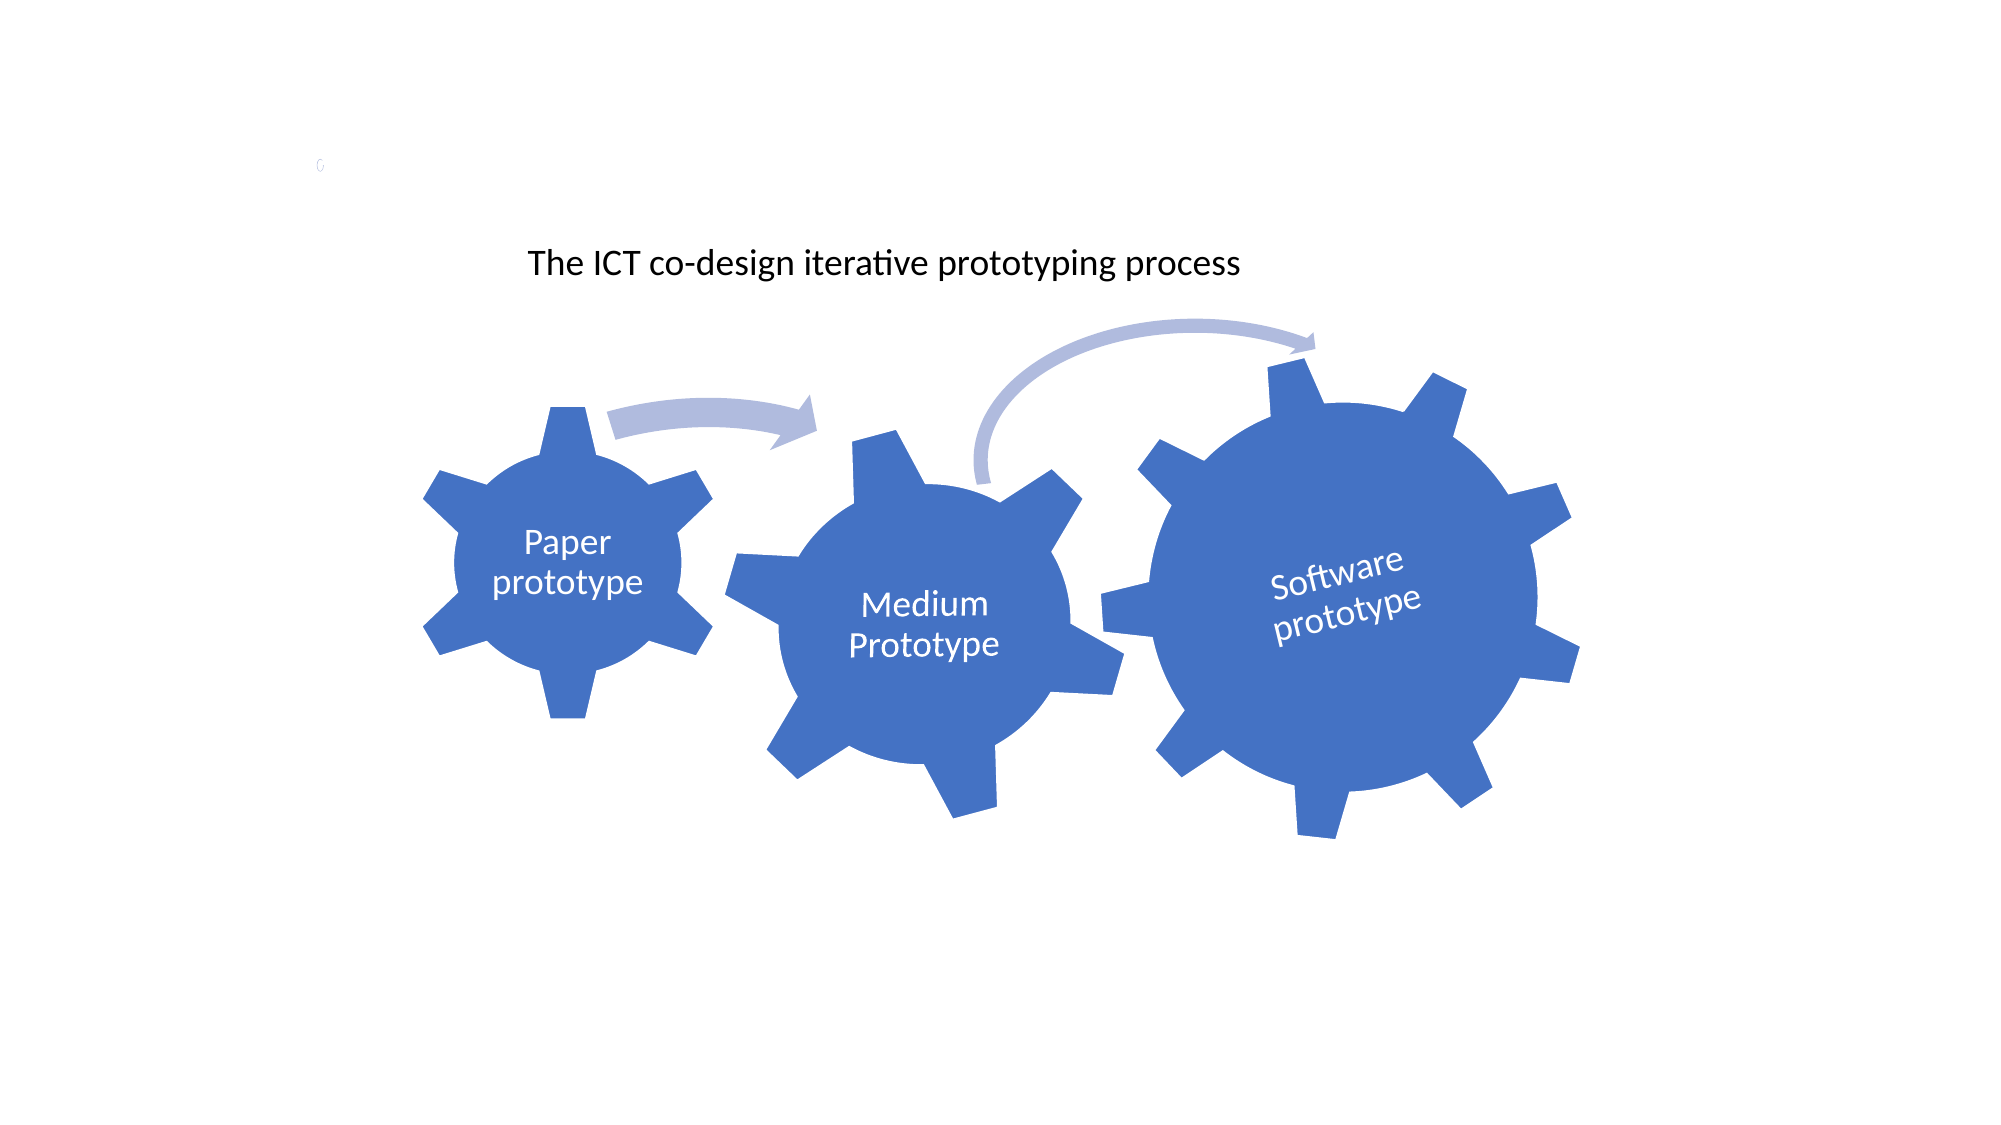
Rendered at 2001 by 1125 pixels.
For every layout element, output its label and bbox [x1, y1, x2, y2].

text_box [320, 146, 1654, 1036]
